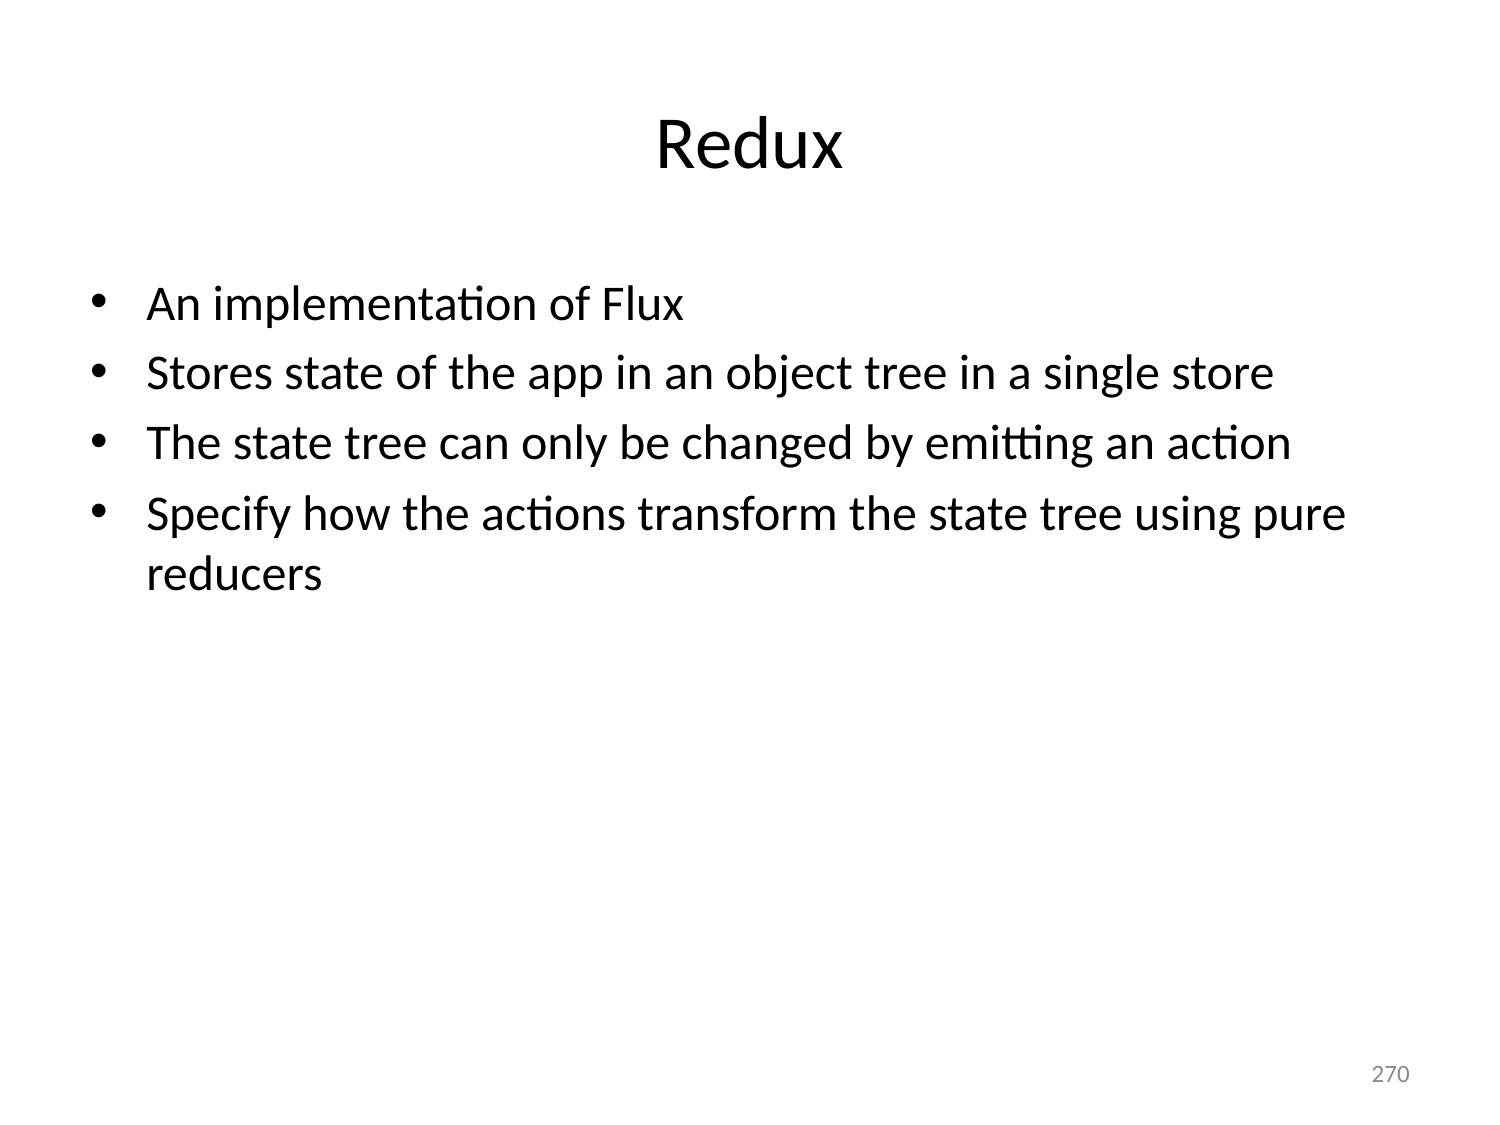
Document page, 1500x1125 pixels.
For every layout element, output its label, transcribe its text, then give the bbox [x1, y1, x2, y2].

list An implementation of Flux Stores state of the app in an object tree in a single store The state tree can only be changed by emitting an action Specify how the actions transform the state tree using pure reducers [75, 262, 1425, 1005]
title Redux [75, 45, 1425, 233]
slide_number 270 [1074, 1042, 1425, 1103]
